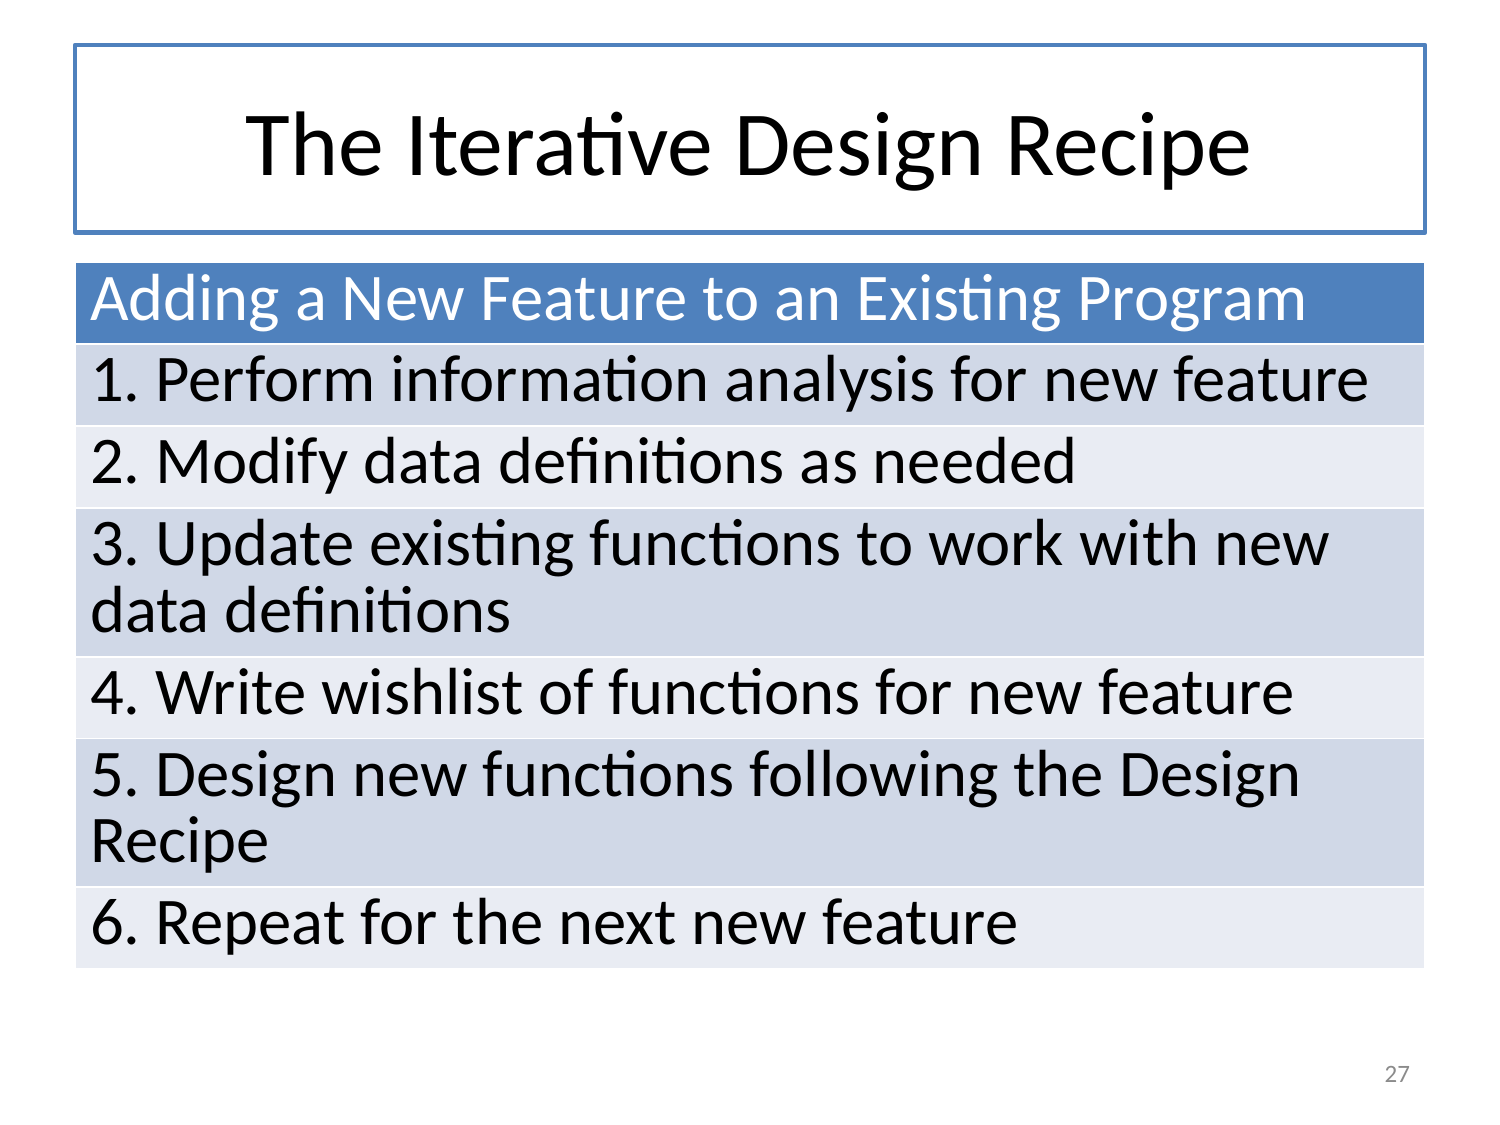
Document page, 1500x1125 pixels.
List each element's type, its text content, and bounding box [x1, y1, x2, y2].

table_cell 4. Write wishlist of functions for new feature [76, 658, 1424, 738]
table_header Adding a New Feature to an Existing Program [76, 263, 1424, 343]
table_cell 5. Design new functions following the Design Recipe [76, 739, 1424, 886]
table_cell 1. Perform information analysis for new feature [76, 345, 1424, 425]
table_cell 2. Modify data definitions as needed [76, 427, 1424, 507]
slide_number 27 [1074, 1042, 1425, 1103]
table_cell 6. Repeat for the next new feature [76, 888, 1424, 968]
table_cell 3. Update existing functions to work with new data definitions [76, 509, 1424, 656]
title The Iterative Design Recipe [73, 43, 1427, 235]
